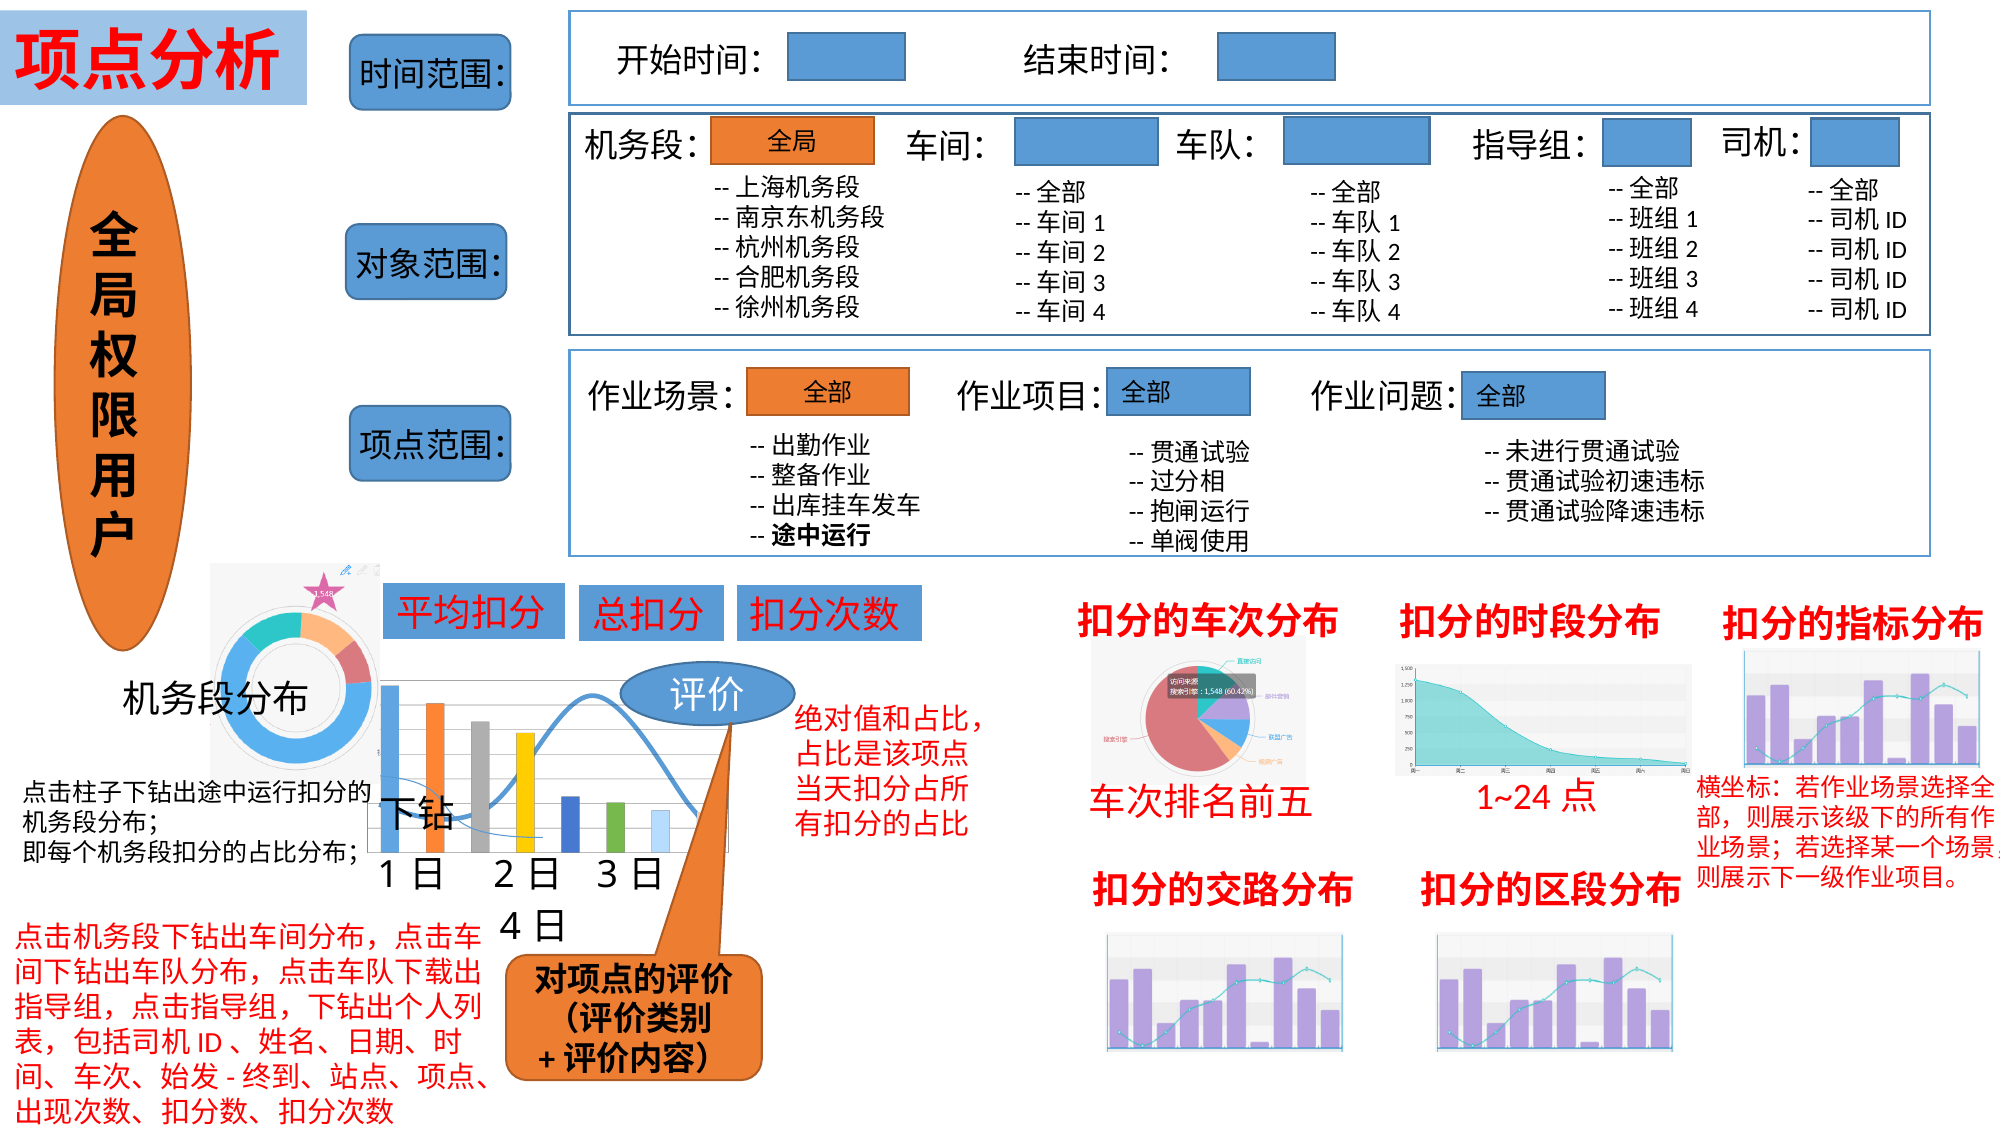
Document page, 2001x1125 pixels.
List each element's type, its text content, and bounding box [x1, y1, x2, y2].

picture [210, 563, 380, 784]
text_box 结束时间： [1008, 31, 1325, 87]
text_box --出勤作业 --整备作业 --出库挂车发车 --途中运行 [735, 422, 965, 557]
text_box 点击机务段下钻出车间分布，点击车间下钻出车队分布，点击车队下载出指导组，点击指导组，下钻出个人列表，包括司机ID、姓名、日期、时间、车次、始发-终到、站点、项点、出现次数、扣分数、扣分次数 [0, 910, 506, 1125]
text_box 扣分的车次分布 [1062, 589, 1361, 650]
text_box 扣分的区段分布 [1405, 858, 1704, 918]
text_box 全部 [746, 367, 910, 416]
text_box 项点分析 [0, 10, 307, 105]
text_box 扣分的时段分布 [1384, 590, 1683, 651]
text_box 开始时间： [601, 31, 965, 87]
text_box 绝对值和占比，占比是该项点当天扣分占所有扣分的占比 [817, 692, 992, 848]
text_box [1217, 32, 1336, 81]
text_box 扣分的交路分布 [1077, 858, 1376, 918]
text_box [349, 101, 511, 111]
picture [1091, 635, 1306, 785]
text_box 全部 [1461, 371, 1606, 420]
text_box 评价 [635, 660, 781, 675]
text_box 作业场景： [572, 368, 797, 423]
text_box 1~24点 [1460, 776, 1650, 825]
text_box 项点范围： [345, 417, 570, 472]
text_box 作业项目： [941, 368, 1166, 423]
picture [1435, 932, 1674, 1052]
picture [1395, 664, 1692, 776]
text_box 点击柱子下钻出途中运行扣分的机务段分布； 即每个机务段扣分的占比分布； [7, 768, 319, 874]
text_box [787, 32, 906, 81]
text_box [568, 349, 1931, 557]
text_box 对项点的评价（评价类别+评价内容） [505, 1020, 763, 1082]
text_box 扣分的指标分布 [1708, 592, 2000, 652]
text_box --贯通试验 --过分相 --抱闸运行 --单阀使用 [1113, 428, 1351, 564]
text_box 全部 [1106, 367, 1251, 416]
text_box [568, 10, 1931, 106]
text_box [349, 472, 511, 482]
picture [1105, 932, 1345, 1052]
text_box 总扣分 [576, 582, 727, 645]
chart [319, 675, 817, 1020]
text_box --未进行贯通试验 --贯通试验初速违标 --贯通试验降速违标 [1469, 428, 1776, 534]
text_box 机务段分布 [107, 667, 210, 728]
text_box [569, 113, 2000, 336]
text_box 作业问题： [1296, 367, 1521, 423]
text_box [349, 404, 512, 417]
text_box [349, 33, 512, 46]
text_box 全局权限用户 [53, 114, 192, 652]
text_box [345, 291, 507, 301]
text_box 平均扣分 [380, 580, 568, 642]
text_box 扣分次数 [734, 582, 925, 645]
text_box [345, 223, 508, 235]
text_box 时间范围： [345, 46, 570, 101]
picture [1742, 648, 1981, 768]
text_box 横坐标：若作业场景选择全部，则展示该级下的所有作业场景；若选择某一个场景，则展示下一级作业项目。 [1680, 780, 2000, 882]
text_box 车次排名前五 [1074, 770, 1371, 831]
text_box 对象范围： [341, 235, 566, 291]
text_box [351, 774, 543, 838]
